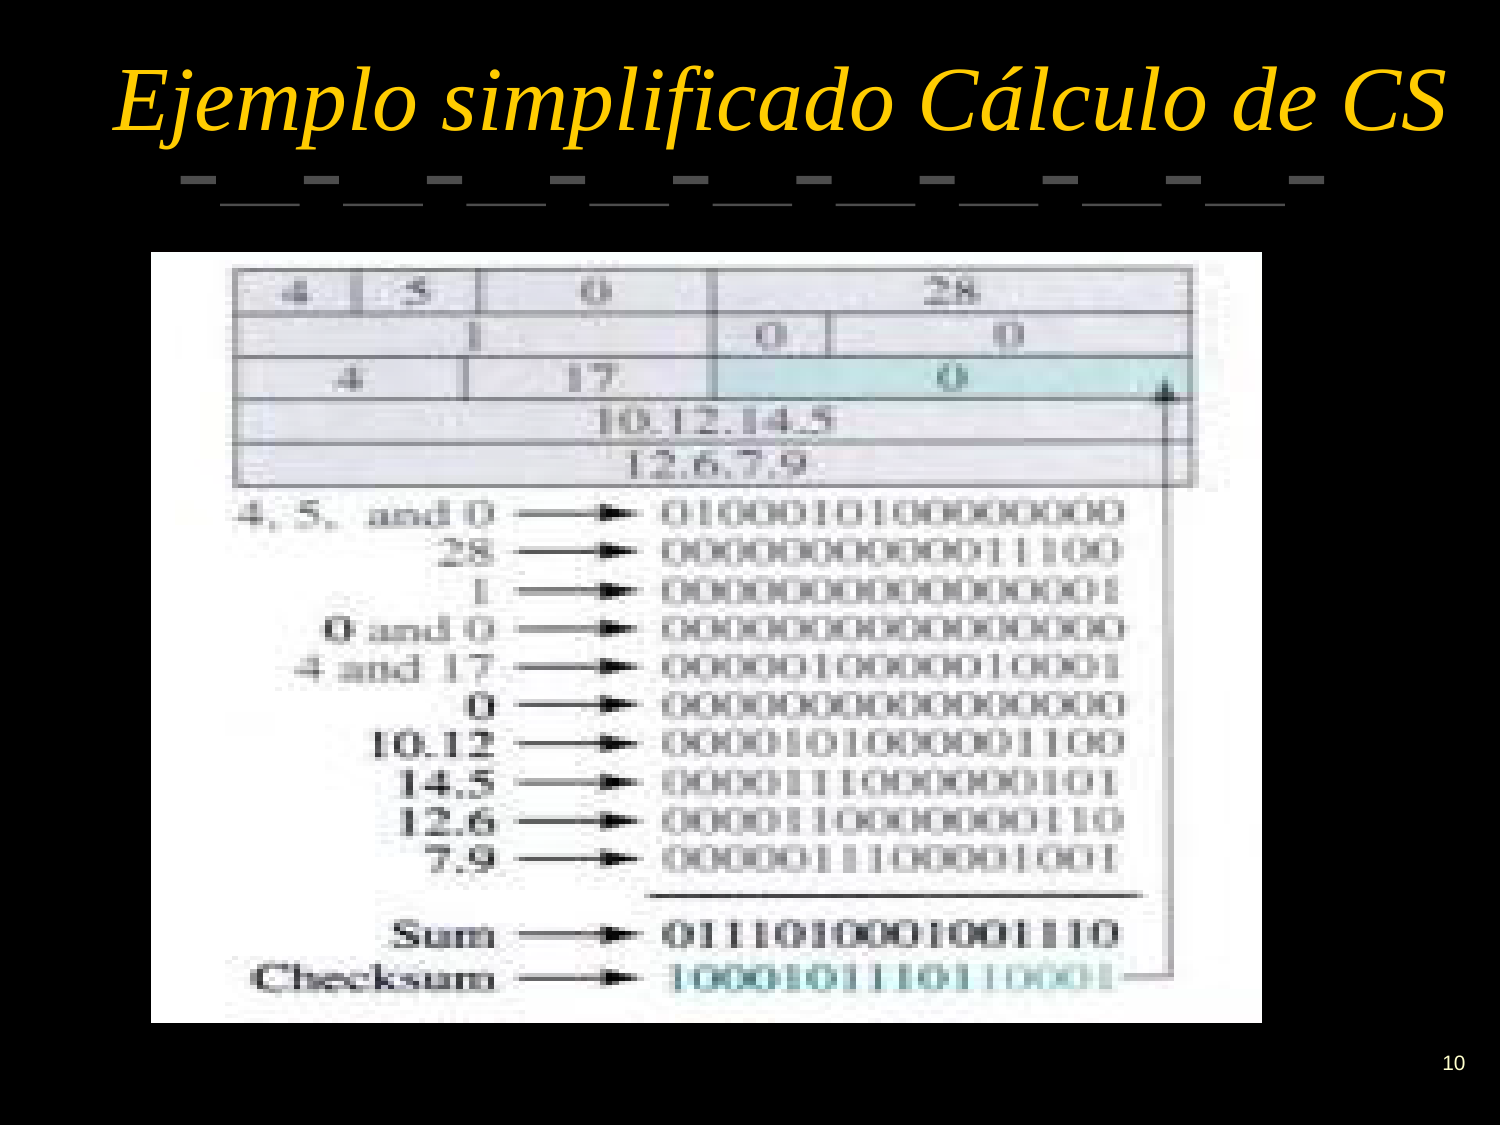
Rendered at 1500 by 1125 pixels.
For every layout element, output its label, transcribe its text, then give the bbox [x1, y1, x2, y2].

picture [151, 252, 1262, 1023]
slide_number ‹#› [1167, 1025, 1481, 1100]
title Ejemplo simplificado Cálculo de CS [97, 35, 1479, 152]
